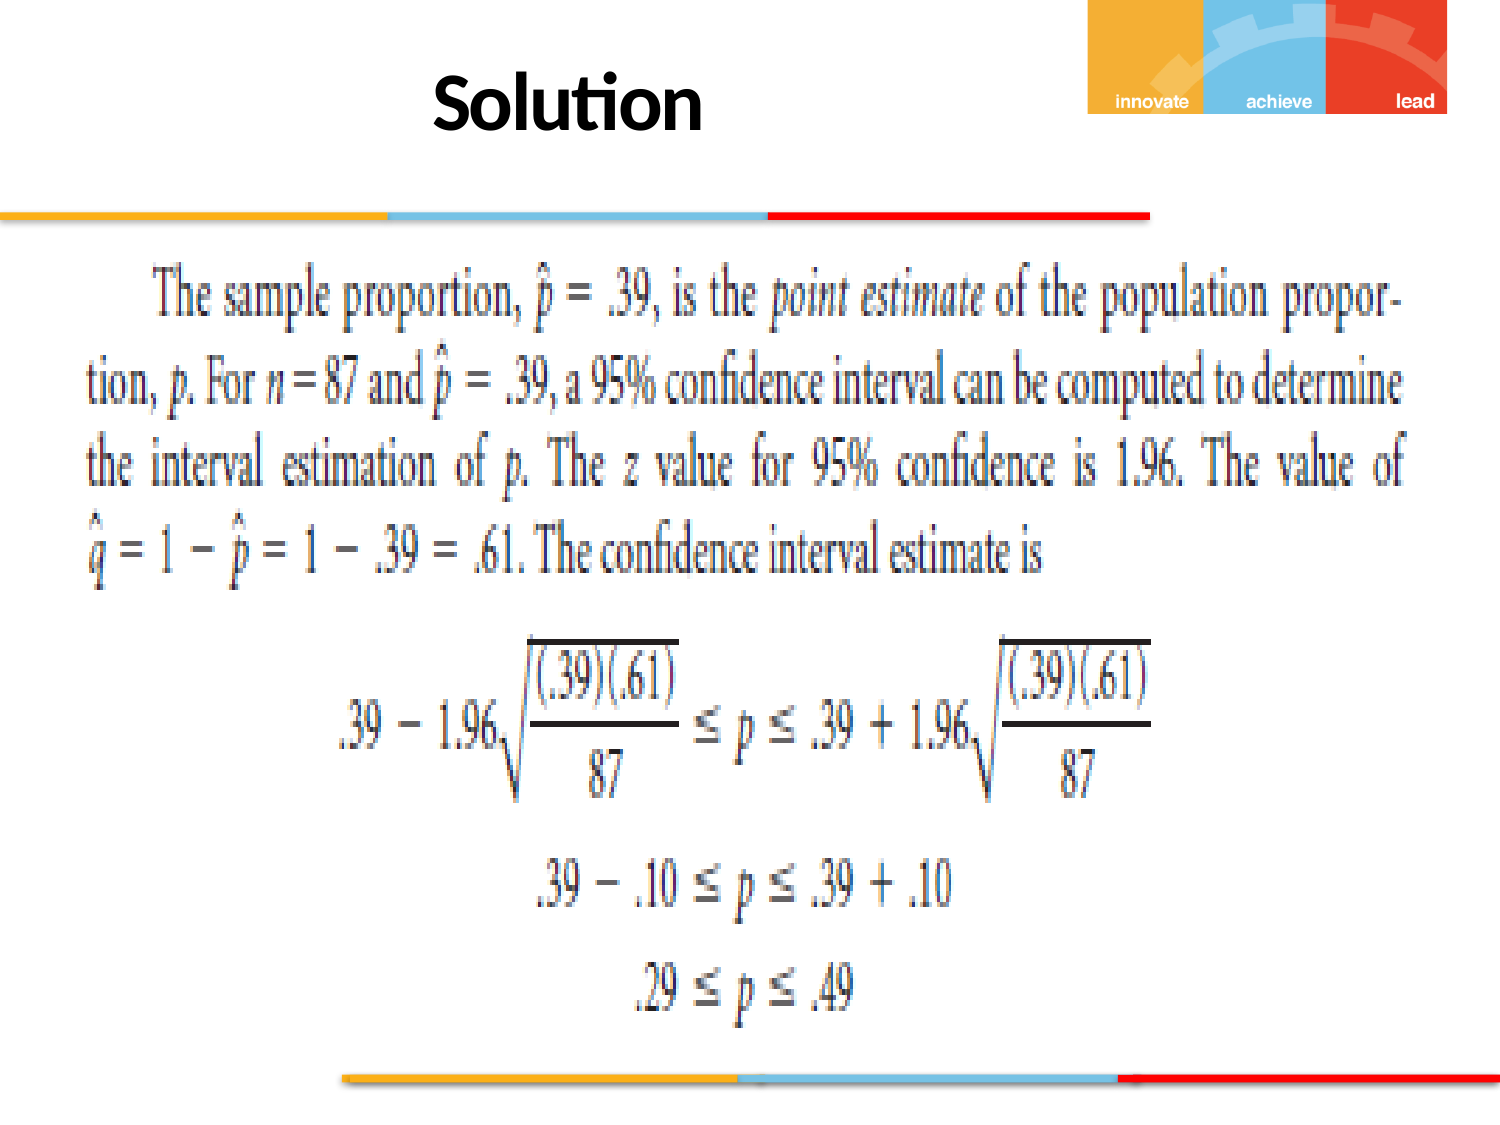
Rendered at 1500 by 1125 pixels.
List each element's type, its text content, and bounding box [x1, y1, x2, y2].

picture [1087, 0, 1448, 114]
list Solution [50, 24, 1088, 213]
picture [78, 262, 1439, 1051]
